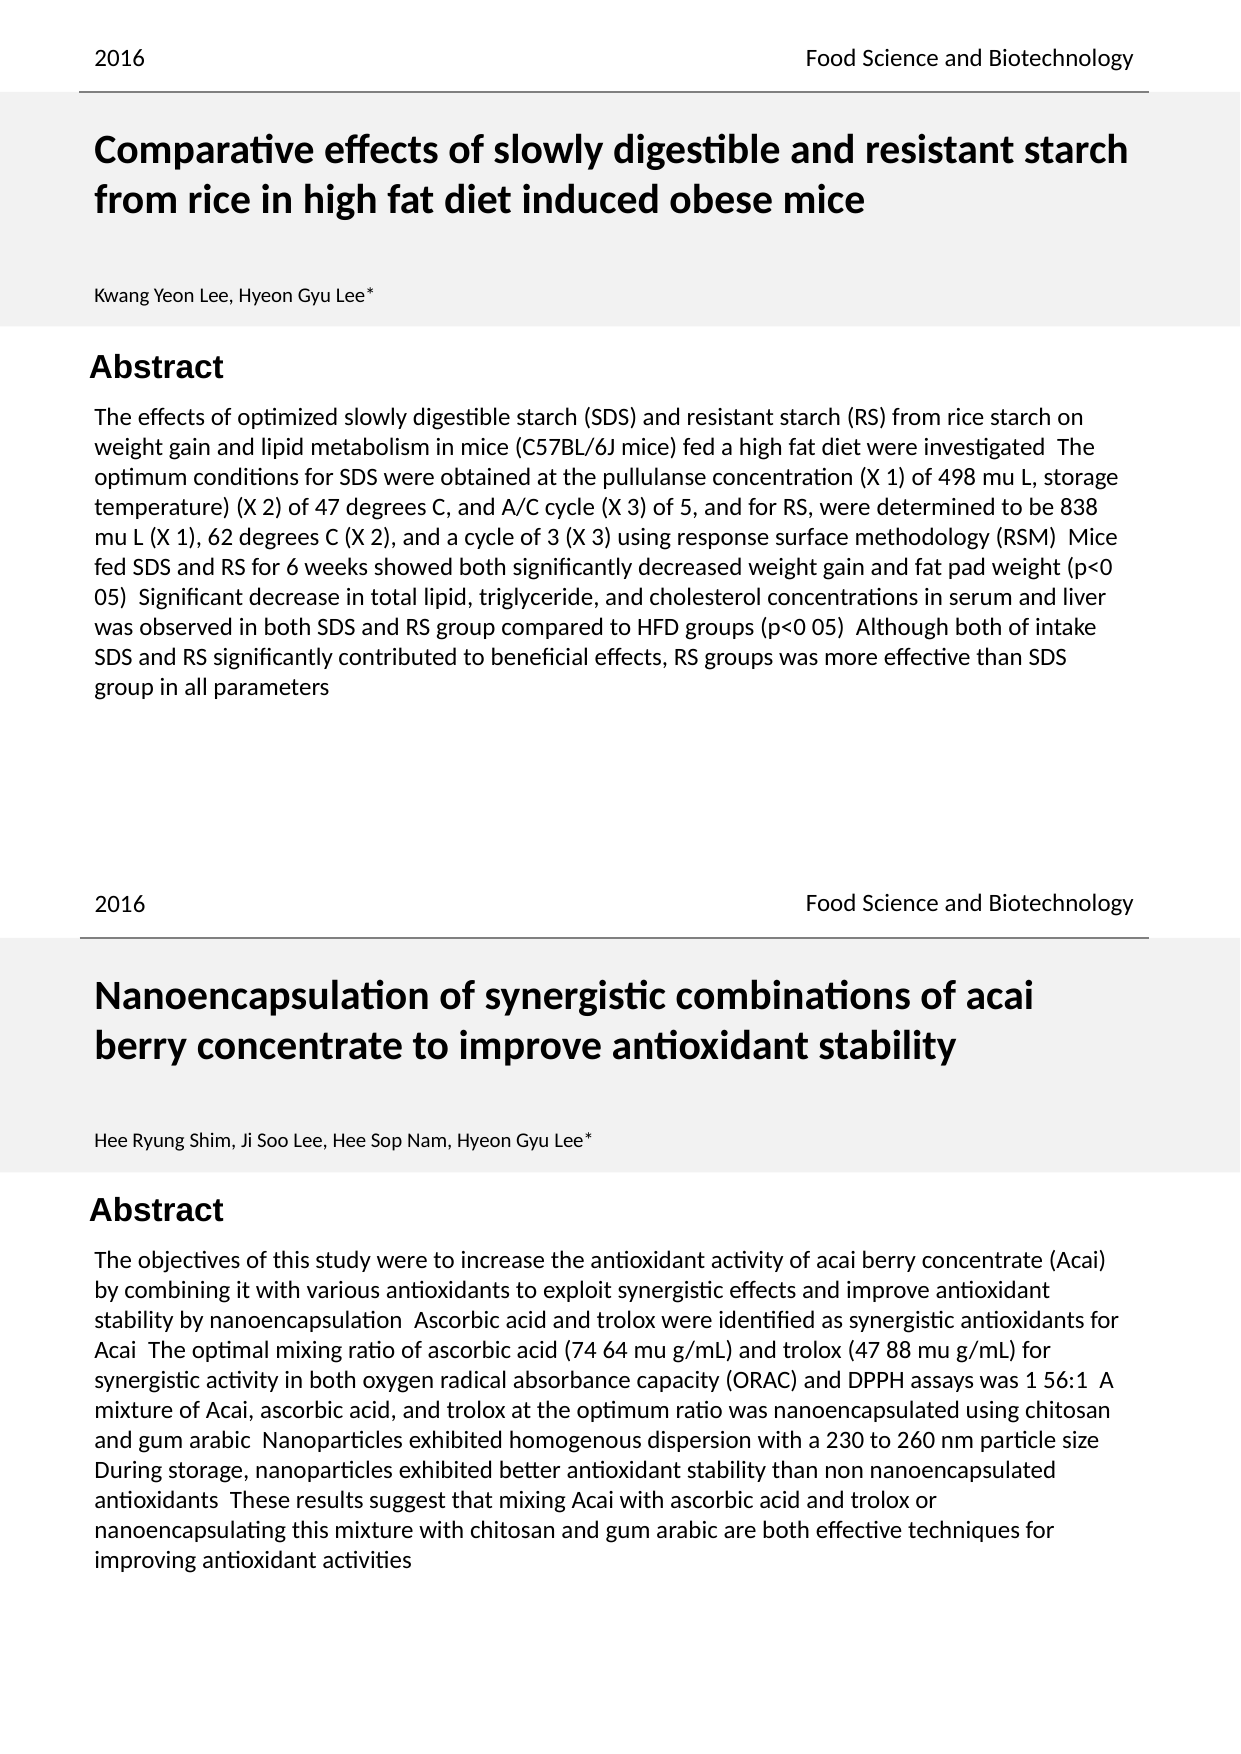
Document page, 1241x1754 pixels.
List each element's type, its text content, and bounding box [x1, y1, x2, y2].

list The objectives of this study were to increase the antioxidant activity of acai berry concentrate (Acai) by combining it with various antioxidants to exploit synergistic effects and improve antioxidant stability by nanoencapsulation Ascorbic acid and trolox were identified as synergistic antioxidants for Acai The optimal mixing ratio of ascorbic acid (74 64 mu g/mL) and trolox (47 88 mu g/mL) for synergistic activity in both oxygen radical absorbance capacity (ORAC) and DPPH assays was 1 56:1 A mixture of Acai, ascorbic acid, and trolox at the optimum ratio was nanoencapsulated using chitosan and gum arabic Nanoparticles exhibited homogenous dispersion with a 230 to 260 nm particle size During storage, nanoparticles exhibited better antioxidant stability than non nanoencapsulated antioxidants These results suggest that mixing Acai with ascorbic acid and trolox or nanoencapsulating this mixture with chitosan and gum arabic are both effective techniques for improving antioxidant activities [79, 1236, 1150, 1664]
list 2016 [79, 30, 408, 86]
list Comparative effects of slowly digestible and resistant starch from rice in high fat diet induced obese mice [79, 114, 1148, 255]
list Food Science and Biotechnology [620, 875, 1150, 931]
list 2016 [79, 876, 408, 932]
list Food Science and Biotechnology [620, 30, 1150, 86]
list Hee Ryung Shim, Ji Soo Lee, Hee Sop Nam, Hyeon Gyu Lee* [79, 1113, 1150, 1169]
list Kwang Yeon Lee, Hyeon Gyu Lee* [79, 268, 1150, 324]
list The effects of optimized slowly digestible starch (SDS) and resistant starch (RS) from rice starch on weight gain and lipid metabolism in mice (C57BL/6J mice) fed a high fat diet were investigated The optimum conditions for SDS were obtained at the pullulanse concentration (X 1) of 498 mu L, storage temperature) (X 2) of 47 degrees C, and A/C cycle (X 3) of 5, and for RS, were determined to be 838 mu L (X 1), 62 degrees C (X 2), and a cycle of 3 (X 3) using response surface methodology (RSM) Mice fed SDS and RS for 6 weeks showed both significantly decreased weight gain and fat pad weight (p<0 05) Significant decrease in total lipid, triglyceride, and cholesterol concentrations in serum and liver was observed in both SDS and RS group compared to HFD groups (p<0 05) Although both of intake SDS and RS significantly contributed to beneficial effects, RS groups was more effective than SDS group in all parameters [79, 393, 1150, 824]
list Nanoencapsulation of synergistic combinations of acai berry concentrate to improve antioxidant stability [79, 960, 1148, 1101]
